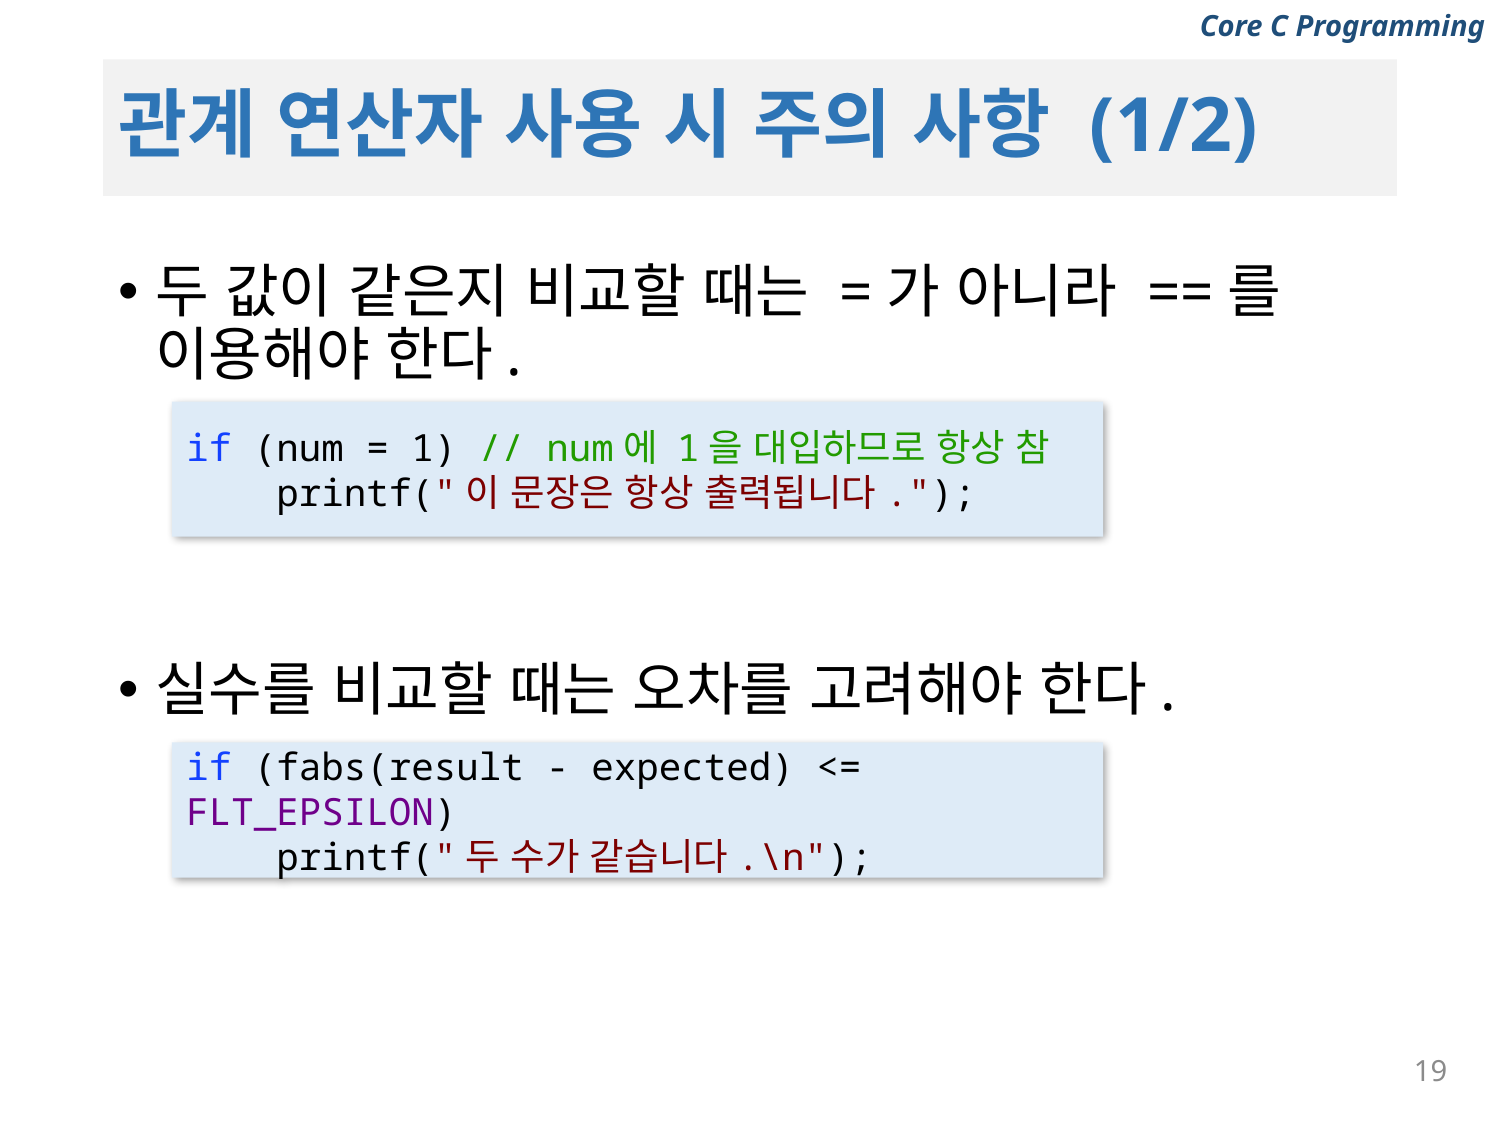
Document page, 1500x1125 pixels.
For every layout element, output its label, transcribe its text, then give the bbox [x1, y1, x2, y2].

slide_number 19 [1125, 1042, 1463, 1103]
title 관계 연산자 사용 시 주의 사항 (1/2) [103, 59, 1397, 196]
text_box if (num = 1) // num에 1을 대입하므로 항상 참 printf("이 문장은 항상 출력됩니다."); [171, 401, 1104, 538]
text_box if (fabs(result - expected) <= FLT_EPSILON) printf("두 수가 같습니다.\n"); [171, 741, 1104, 879]
list 두 값이 같은지 비교할 때는 =가 아니라 ==를 이용해야 한다. 실수를 비교할 때는 오차를 고려해야 한다. [103, 254, 1397, 1084]
